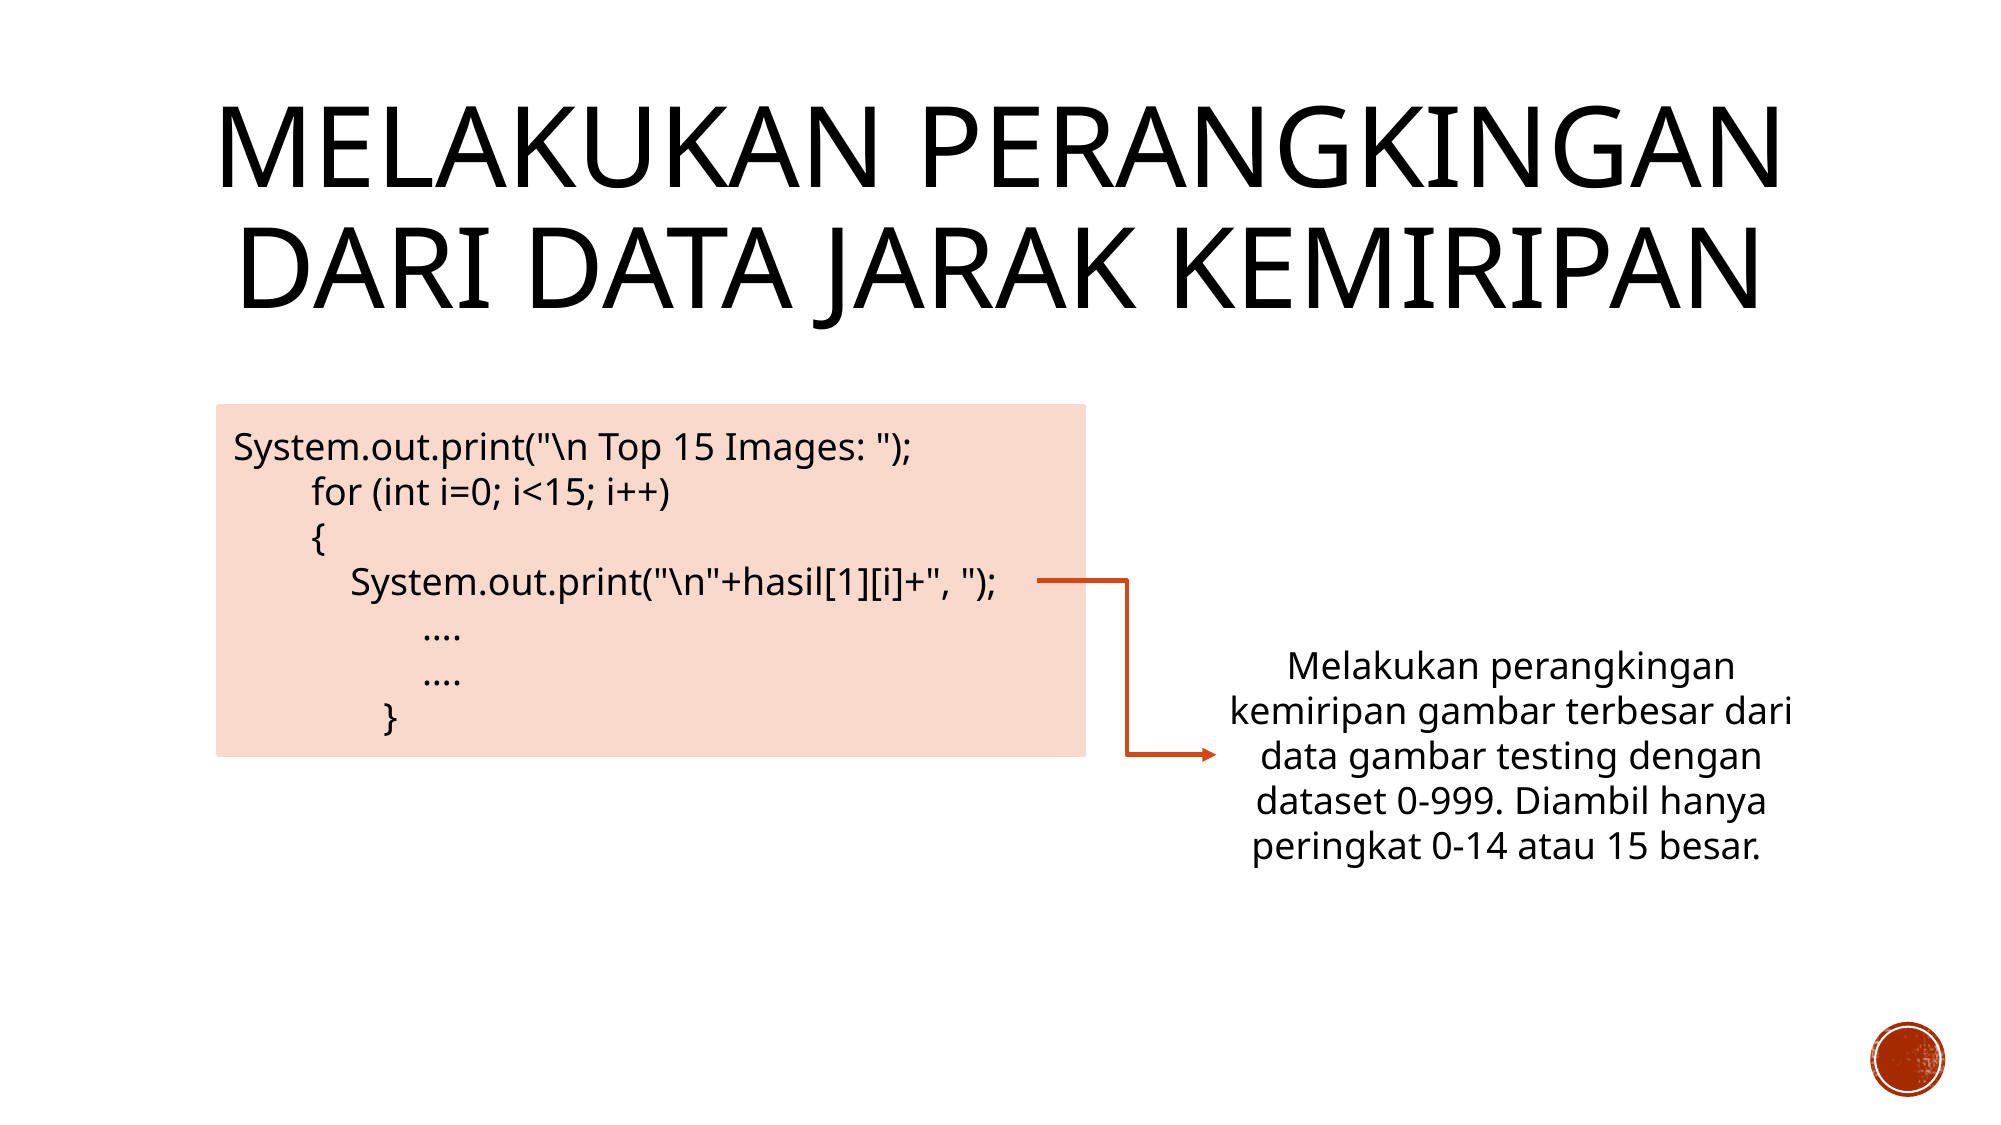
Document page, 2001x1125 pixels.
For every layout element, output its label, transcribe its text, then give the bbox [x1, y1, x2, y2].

text_box System.out.print("\n Top 15 Images: "); for (int i=0; i<15; i++) { System.out.print("\n"+hasil[1][i]+", "); …. …. } [218, 405, 1085, 756]
text_box Melakukan perangkingan kemiripan gambar terbesar dari data gambar testing dengan dataset 0-999. Diambil hanya peringkat 0-14 atau 15 besar. [1208, 617, 1815, 892]
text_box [1039, 583, 1215, 753]
title Melakukan perangkingan dari data jarak kemiripan [175, 79, 1826, 344]
